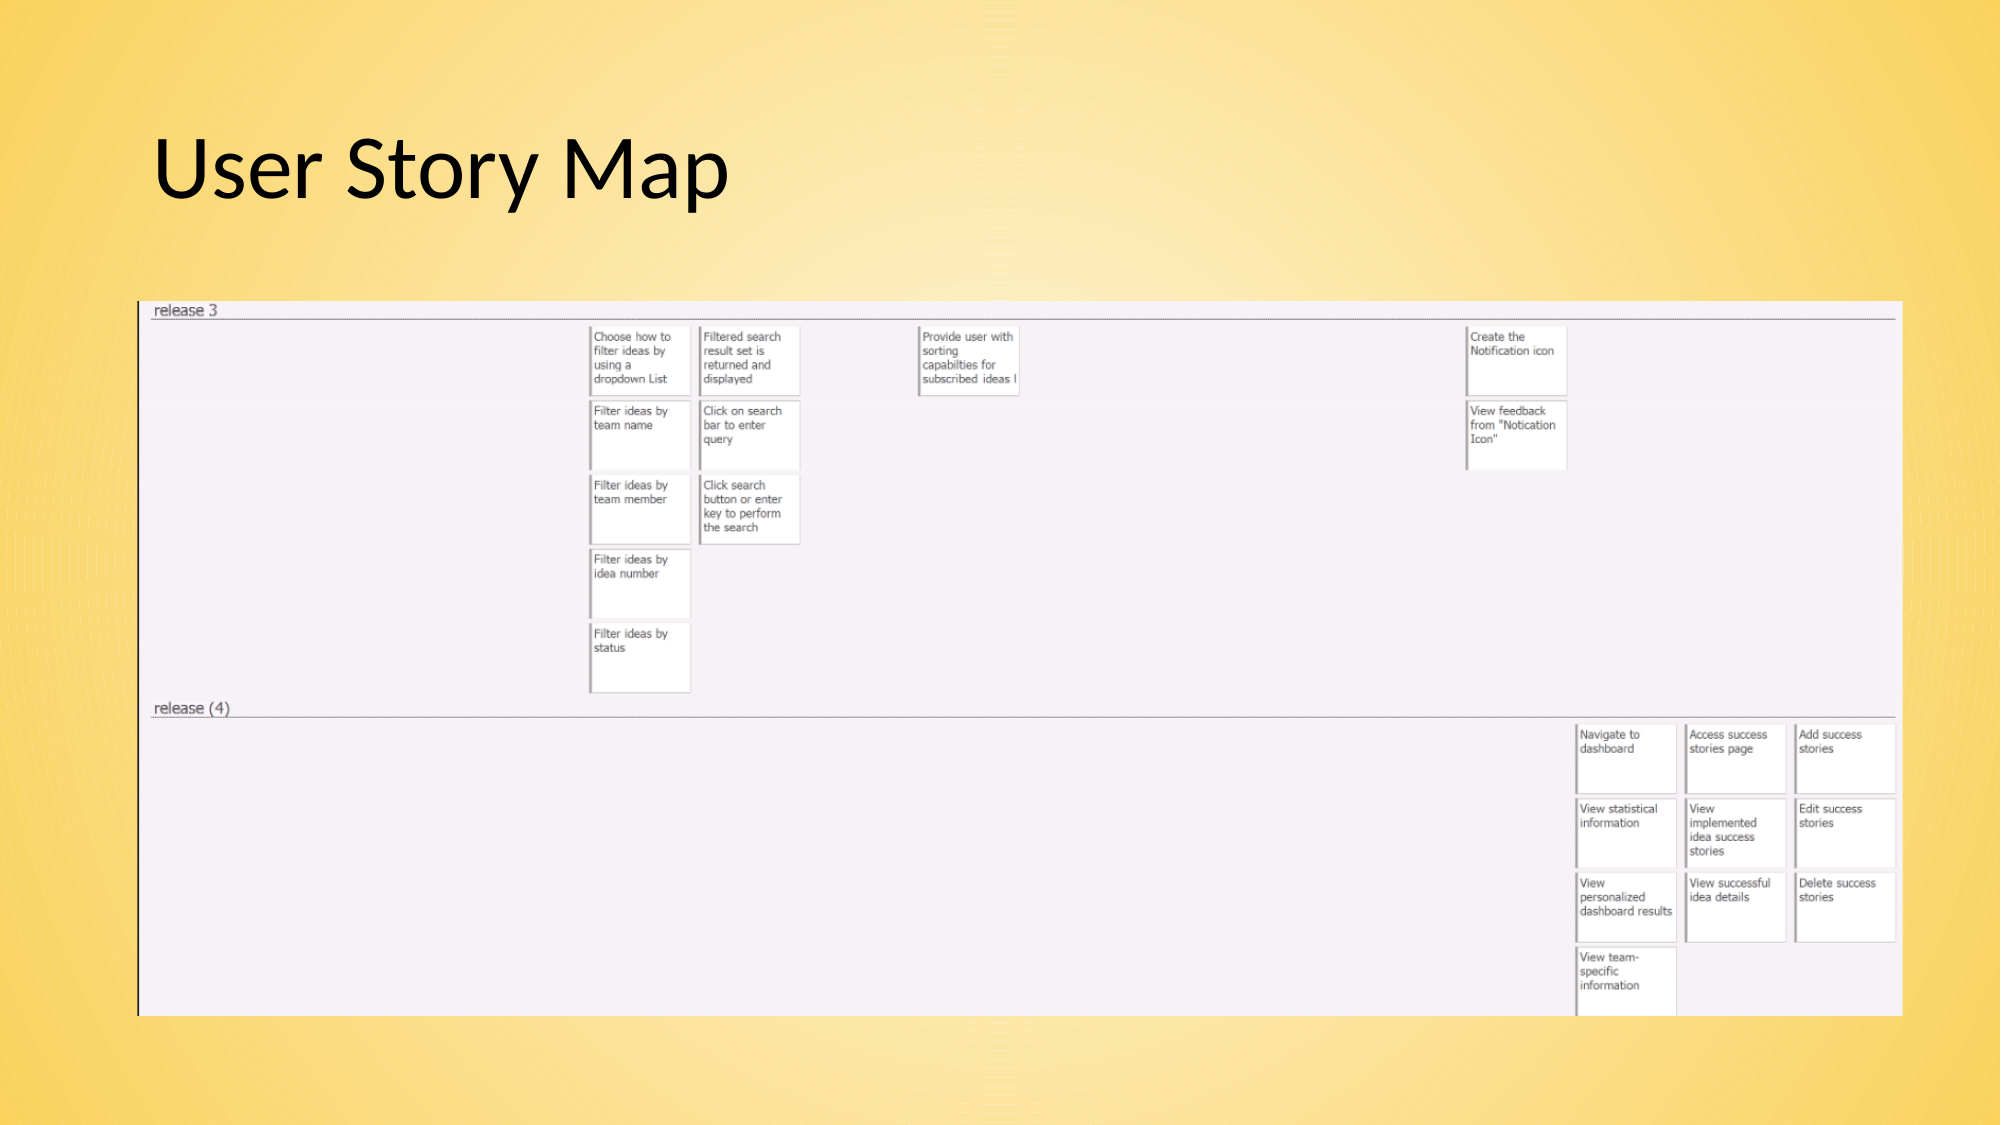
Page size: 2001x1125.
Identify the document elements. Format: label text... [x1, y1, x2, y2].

picture [137, 301, 1903, 1016]
title User Story Map [137, 59, 1863, 278]
